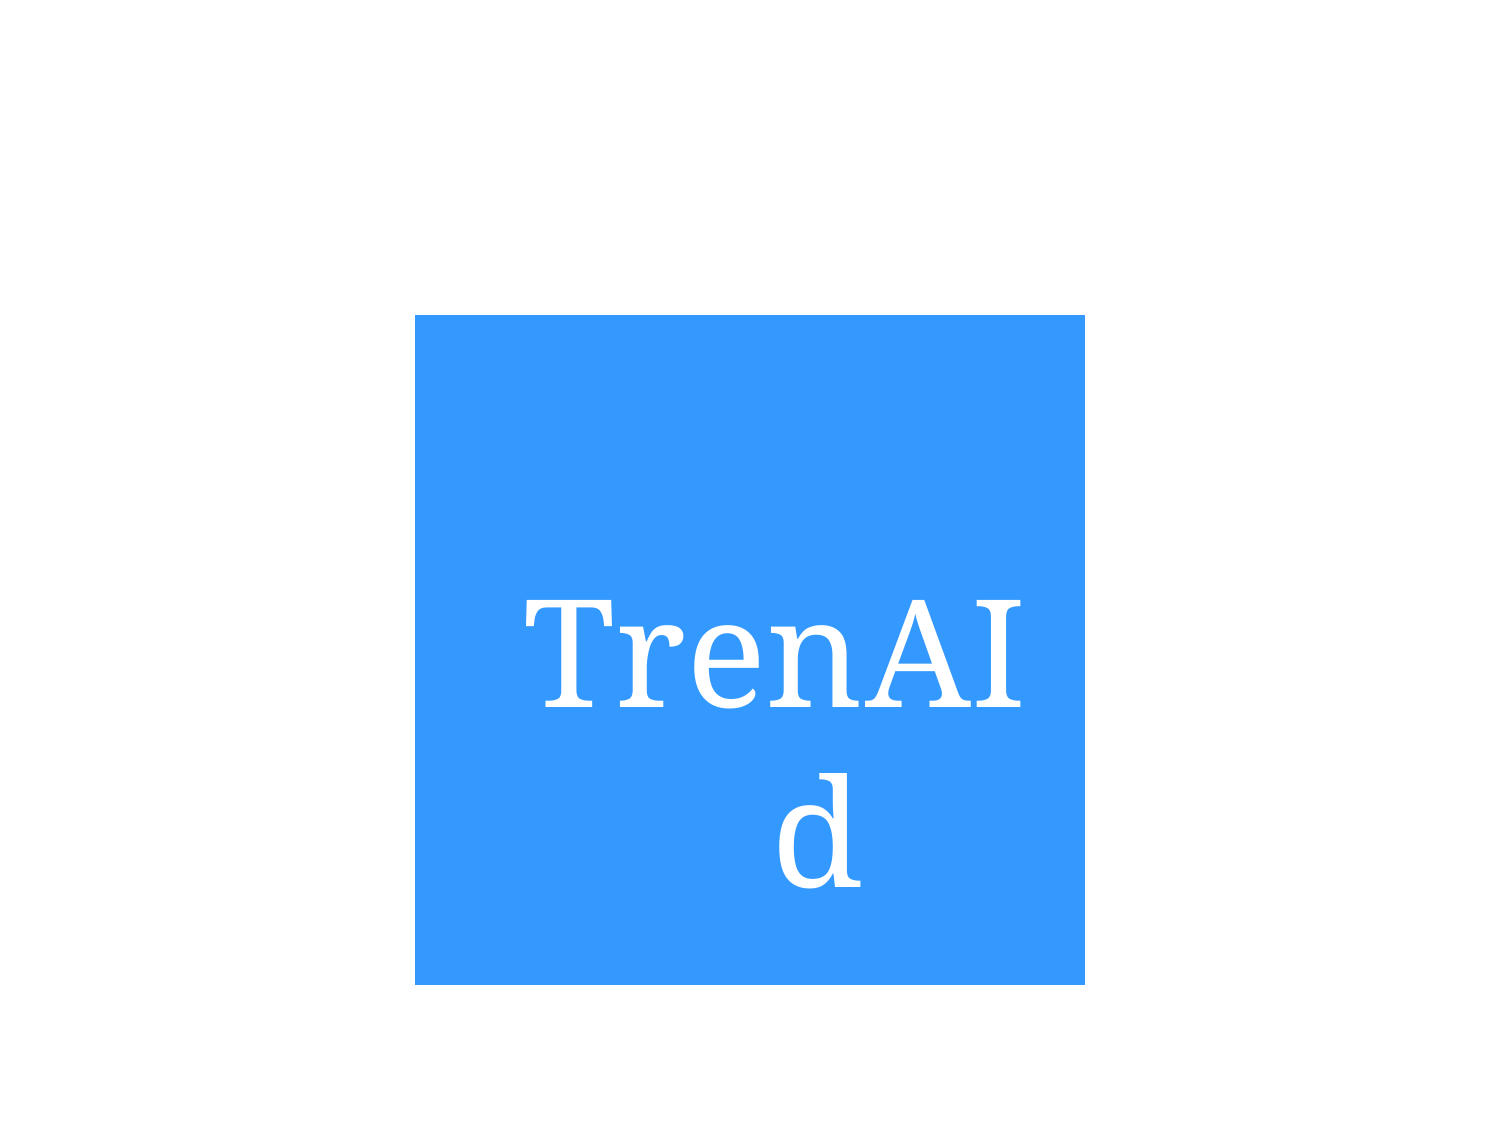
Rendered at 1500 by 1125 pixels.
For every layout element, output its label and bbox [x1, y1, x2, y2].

text_box [424, 549, 1103, 748]
text_box [410, 310, 1089, 989]
